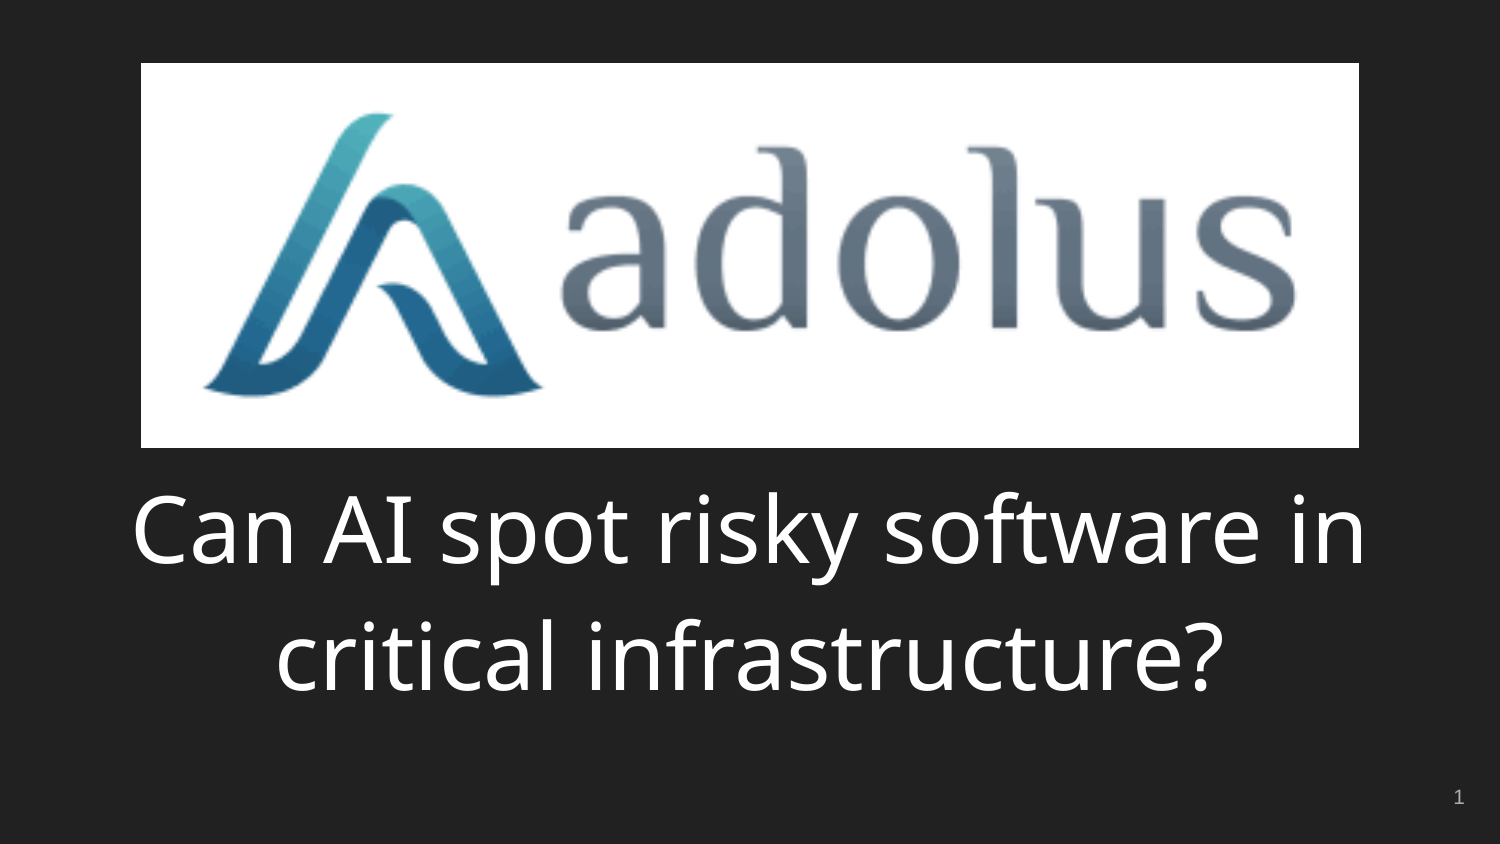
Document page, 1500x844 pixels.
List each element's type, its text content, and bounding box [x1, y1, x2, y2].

picture [140, 63, 1360, 448]
title Can AI spot risky software in critical infrastructure? [51, 447, 1449, 733]
slide_number ‹#› [1389, 764, 1480, 830]
